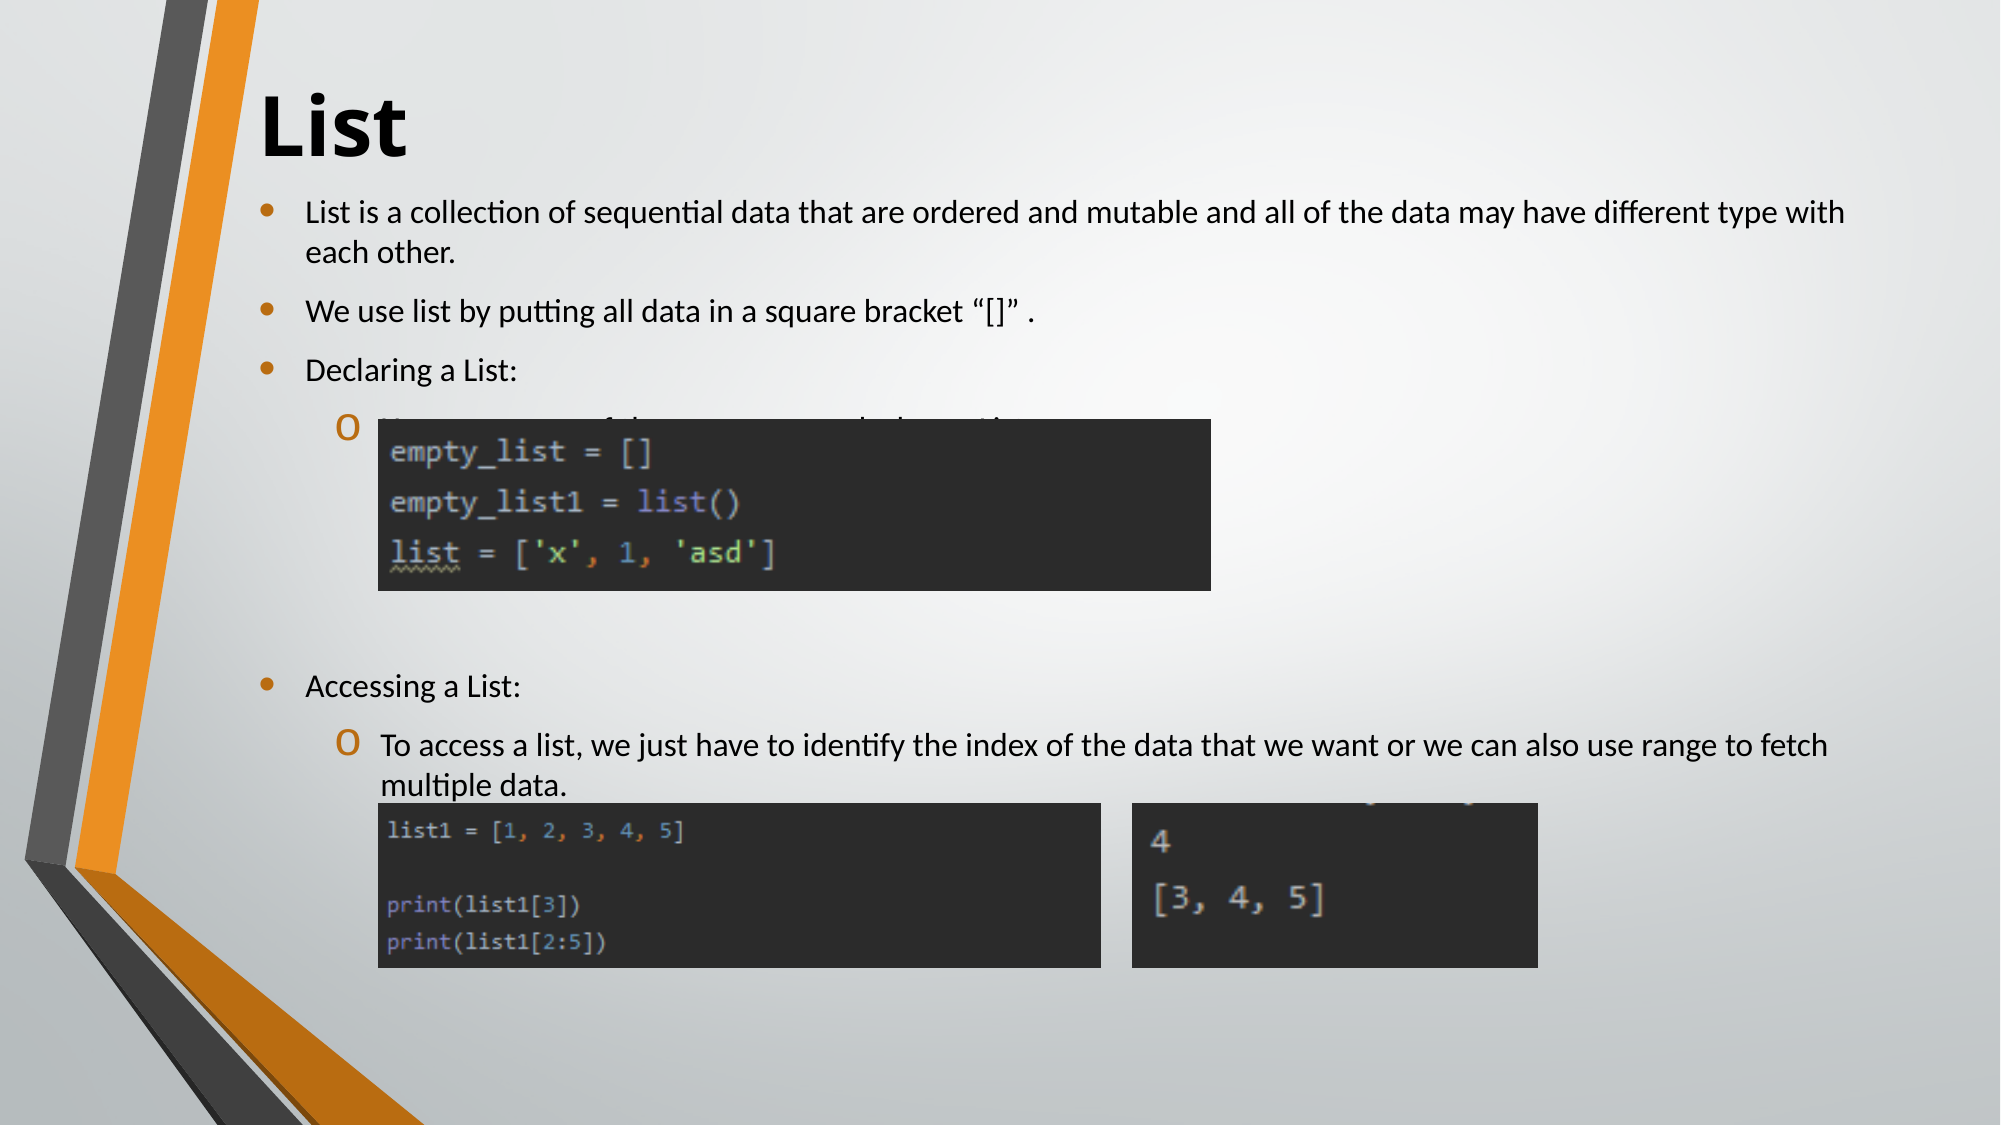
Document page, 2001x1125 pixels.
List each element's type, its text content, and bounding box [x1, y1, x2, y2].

picture [378, 419, 1212, 591]
picture [378, 802, 1101, 969]
picture [1132, 802, 1538, 969]
list List is a collection of sequential data that are ordered and mutable and all of the data may have different type with each other. We use list by putting all data in a square bracket “[]” . Declaring a List: Here are some of the ways we can declare a List. Accessing a List: To access a list, we just have to identify the index of the data that we want or we can also use range to fetch multiple data. [243, 182, 1887, 1103]
title List [243, 63, 1887, 182]
